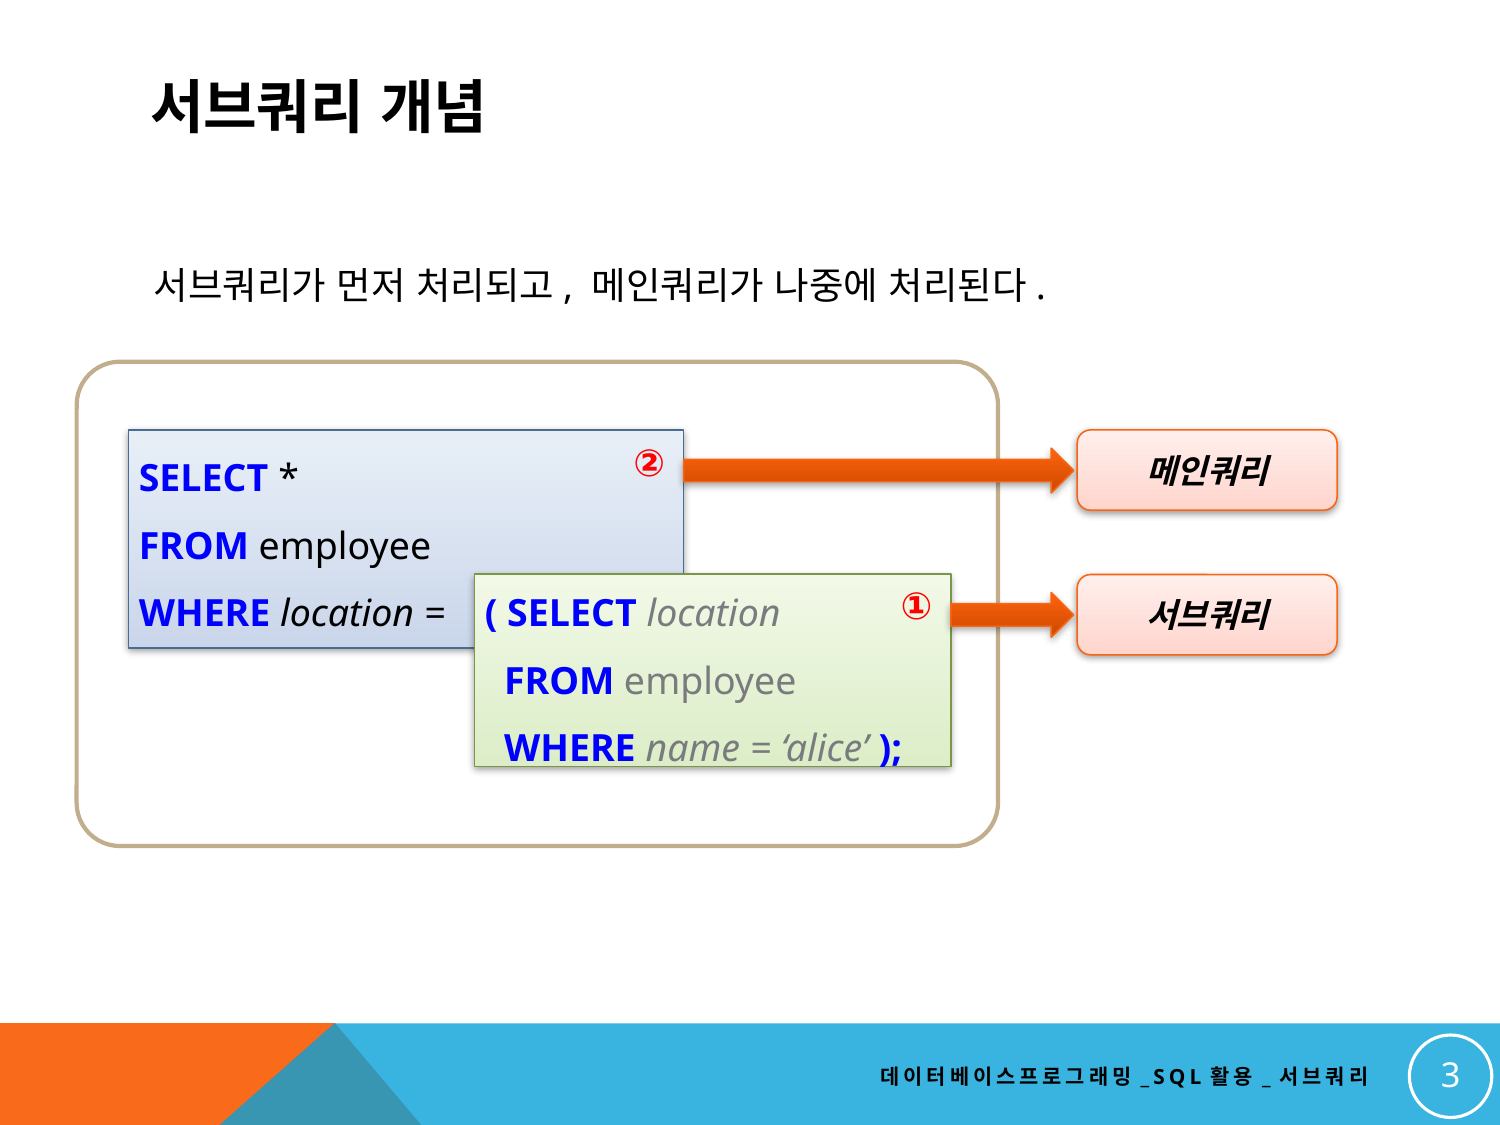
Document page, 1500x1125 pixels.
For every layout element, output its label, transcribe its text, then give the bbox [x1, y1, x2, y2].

text_box [950, 591, 1075, 638]
text_box 서브쿼리 [1076, 573, 1338, 656]
text_box SELECT * FROM employee WHERE location = [122, 428, 516, 638]
text_box 메인쿼리 [1076, 429, 1338, 511]
text_box ① [885, 574, 948, 635]
text_box [516, 429, 684, 548]
text_box [682, 447, 1075, 494]
text_box ② [618, 431, 681, 492]
slide_number 3 [1407, 1033, 1494, 1120]
text_box 서브쿼리가 먼저 처리되고, 메인쿼리가 나중에 처리된다. [138, 254, 1061, 315]
title 서브쿼리 개념 [135, 60, 1369, 150]
text_box [128, 638, 469, 649]
text_box ( SELECT location FROM employee WHERE name = ‘alice’ ); [469, 548, 1167, 787]
footer 데이터베이스프로그래밍_SQL활용_서브쿼리 [608, 1053, 1384, 1099]
text_box [74, 359, 1001, 849]
